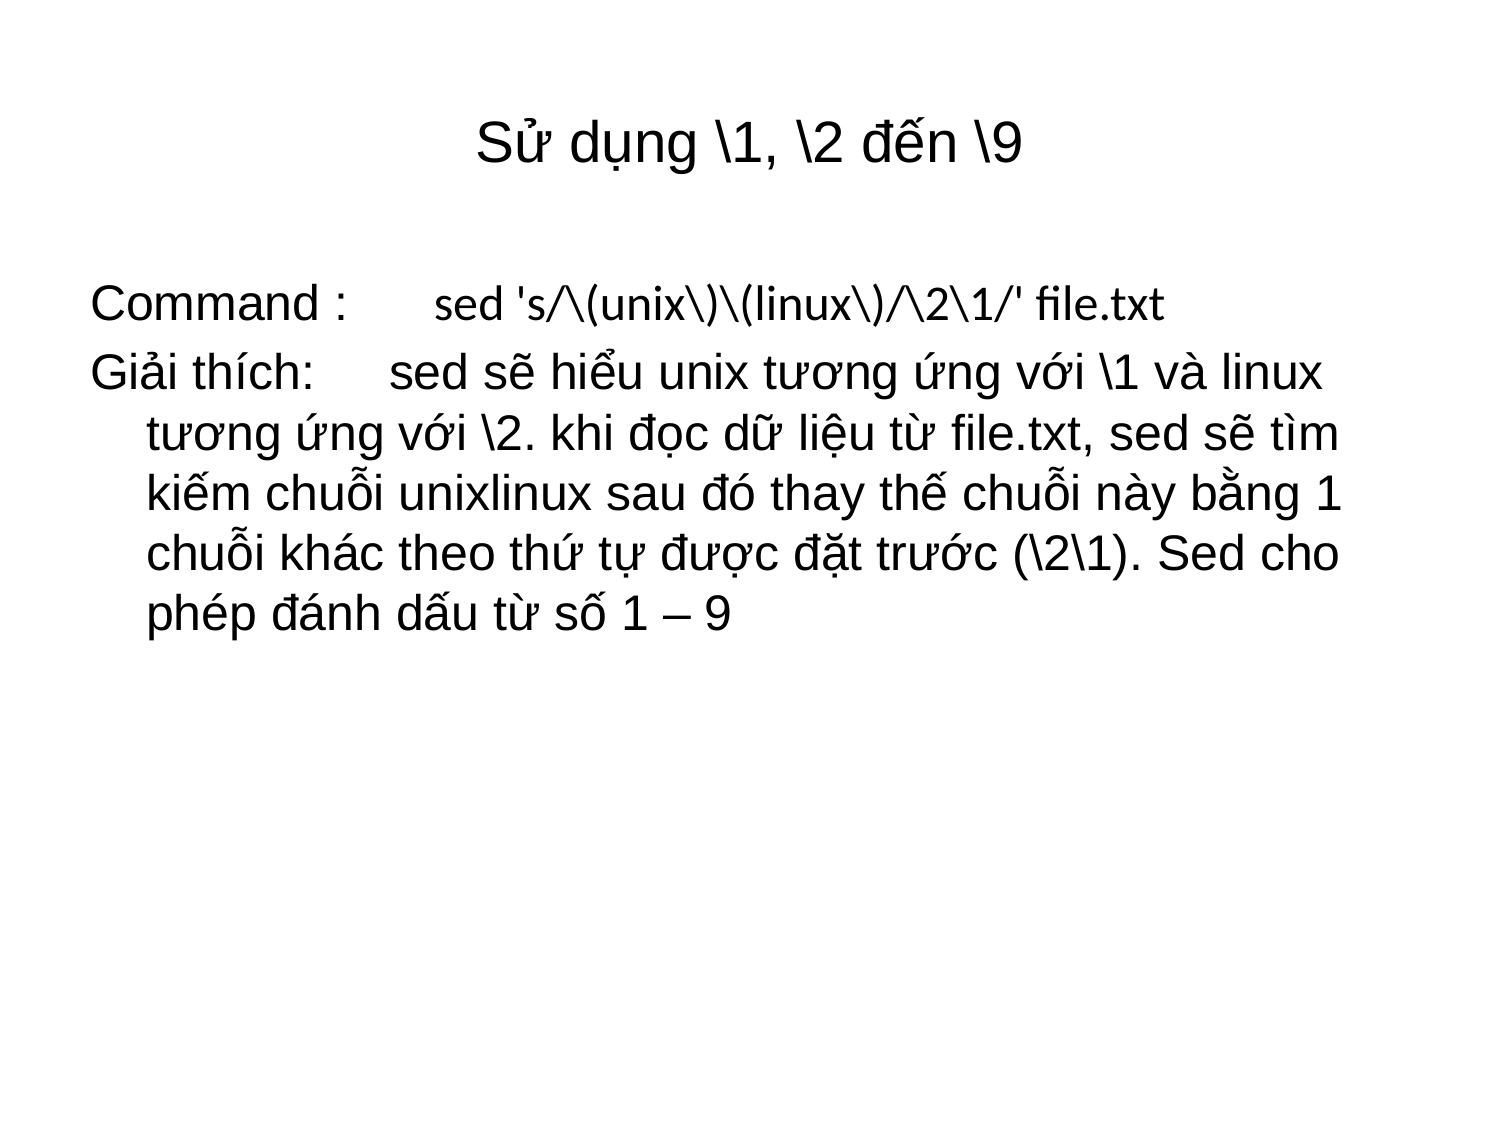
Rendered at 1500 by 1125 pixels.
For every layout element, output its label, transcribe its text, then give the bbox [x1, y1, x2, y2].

list Command : sed 's/\(unix\)\(linux\)/\2\1/' file.txt Giải thích: sed sẽ hiểu unix tương ứng với \1 và linux tương ứng với \2. khi đọc dữ liệu từ file.txt, sed sẽ tìm kiếm chuỗi unixlinux sau đó thay thế chuỗi này bằng 1 chuỗi khác theo thứ tự được đặt trước (\2\1). Sed cho phép đánh dấu từ số 1 – 9 [75, 262, 1425, 1005]
title Sử dụng \1, \2 đến \9 [75, 45, 1425, 233]
